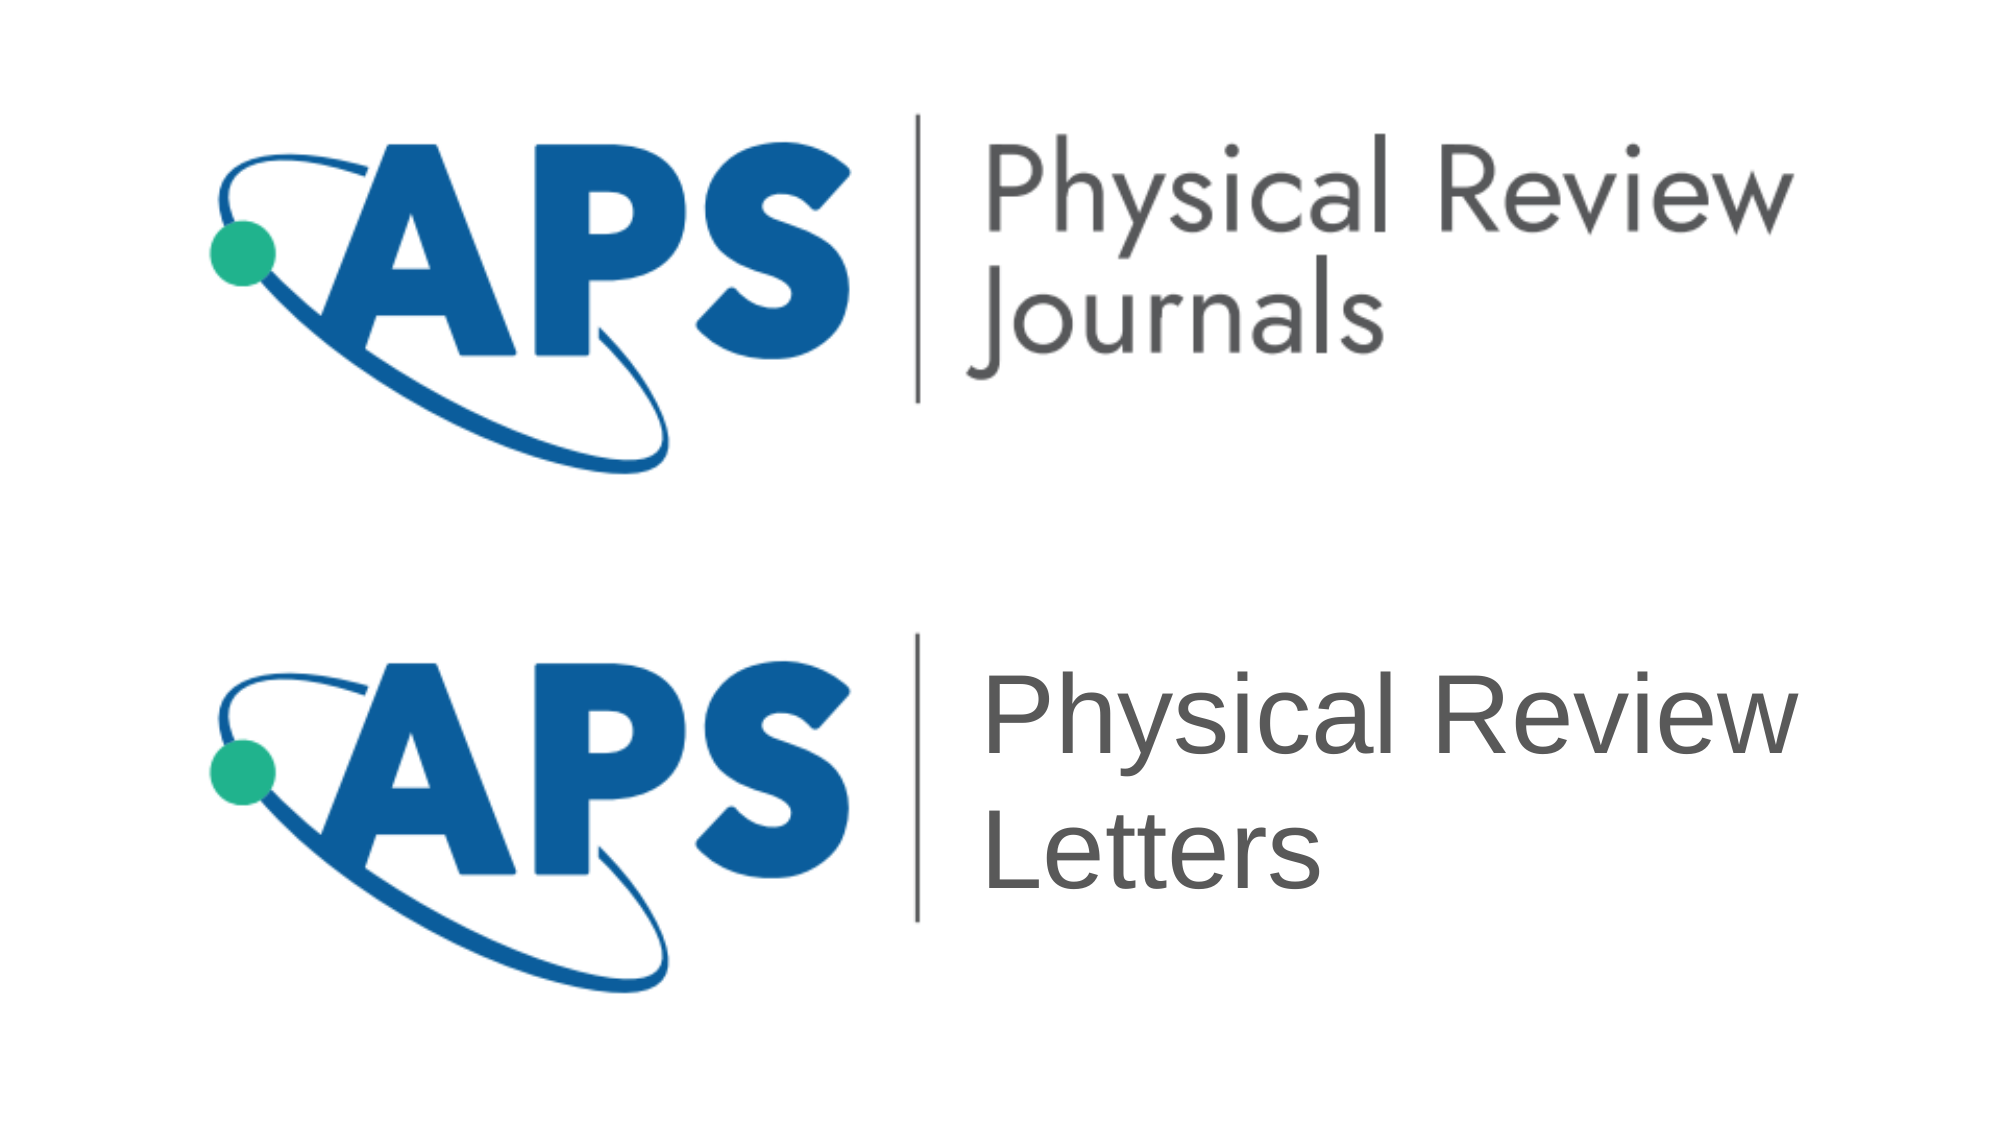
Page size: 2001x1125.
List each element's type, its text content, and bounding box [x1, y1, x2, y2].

picture [168, 4, 1832, 556]
picture [194, 561, 936, 1014]
text_box Physical Review Letters [965, 633, 1997, 919]
